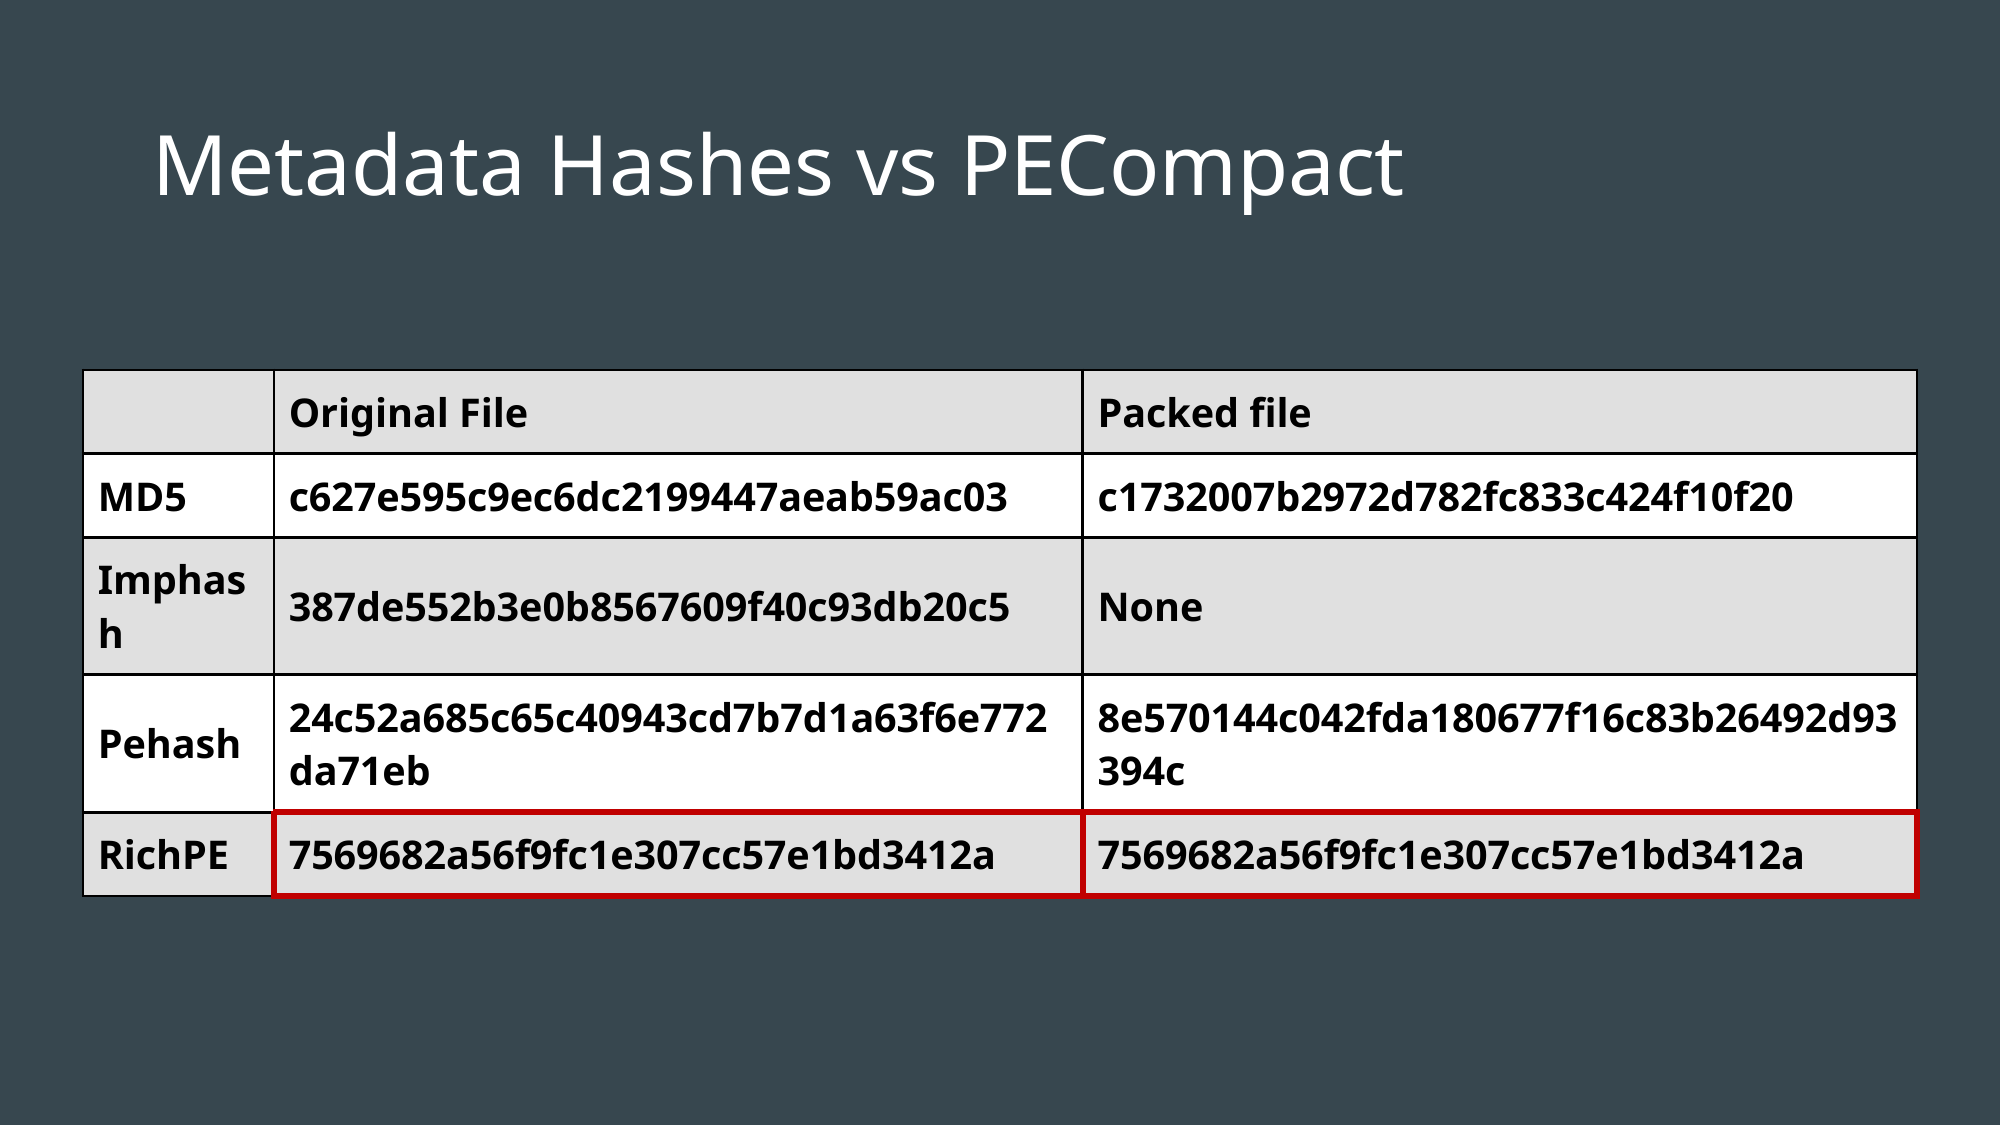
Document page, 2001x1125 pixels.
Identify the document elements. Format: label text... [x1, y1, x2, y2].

table_cell c627e595c9ec6dc2199447aeab59ac03 [275, 455, 1081, 536]
table_cell RichPE [84, 814, 271, 895]
table_cell 8e570144c042fda180677f16c83b26492d93394c [1084, 676, 1916, 809]
table_cell c1732007b2972d782fc833c424f10f20 [1084, 455, 1916, 536]
table_cell 387de552b3e0b8567609f40c93db20c5 [275, 539, 1081, 673]
table_header [84, 371, 273, 452]
table_cell 7569682a56f9fc1e307cc57e1bd3412a [1086, 815, 1914, 893]
table_cell Pehash [84, 676, 273, 811]
table_cell None [1084, 539, 1916, 673]
table_header Original File [275, 371, 1081, 452]
title Metadata Hashes vs PECompact [137, 59, 1863, 278]
table_header Packed file [1084, 371, 1916, 452]
table_cell 24c52a685c65c40943cd7b7d1a63f6e772da71eb [275, 676, 1081, 809]
table_cell MD5 [84, 455, 273, 536]
table_cell Imphash [84, 539, 273, 673]
table_cell 7569682a56f9fc1e307cc57e1bd3412a [277, 815, 1080, 893]
